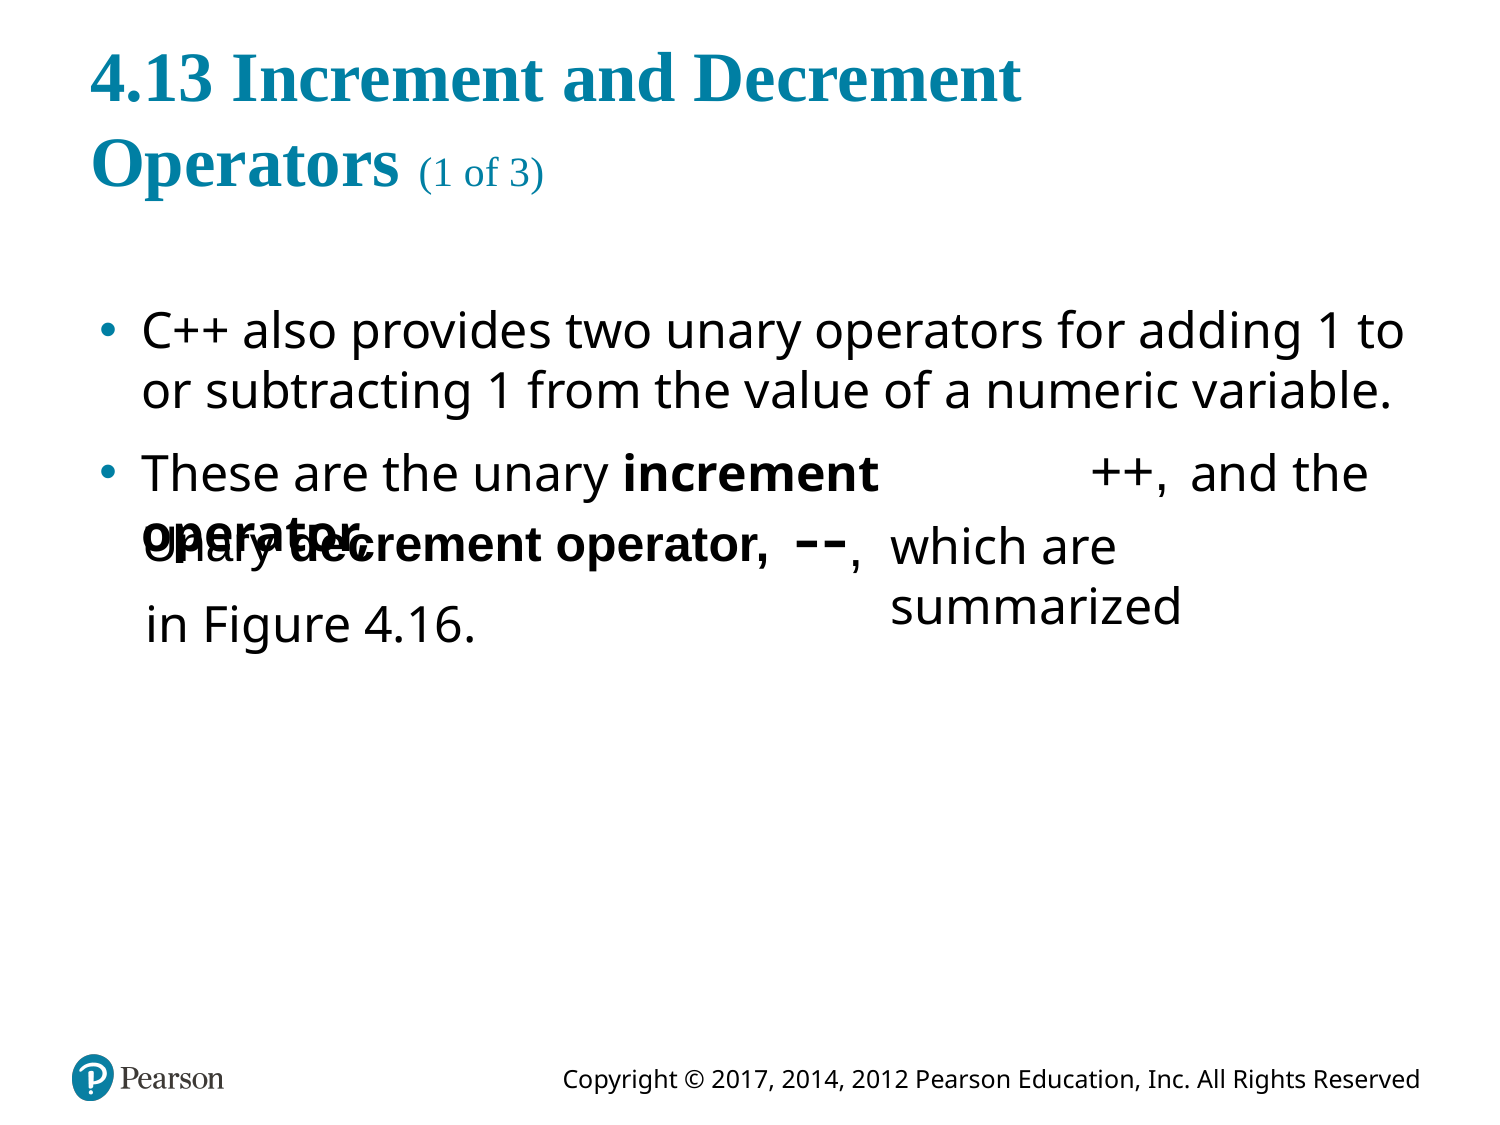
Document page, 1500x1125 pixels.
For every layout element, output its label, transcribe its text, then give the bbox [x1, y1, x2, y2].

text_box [1083, 444, 1177, 510]
list C++ also provides two unary operators for adding 1 to or subtracting 1 from the value of a numeric variable. [84, 283, 1435, 952]
list which are summarized [875, 499, 1432, 585]
list in Figure 4.16. [130, 577, 558, 660]
picture [72, 1054, 88, 1070]
list These are the unary increment operator, [84, 426, 1088, 526]
picture [98, 1054, 224, 1101]
list and the [1175, 426, 1415, 499]
picture [72, 1087, 83, 1101]
title 4.13 Increment and Decrement Operators (1 of 3) [75, 0, 1320, 216]
picture [80, 1063, 106, 1088]
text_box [786, 529, 871, 586]
list Unary decrement operator, [126, 496, 794, 584]
